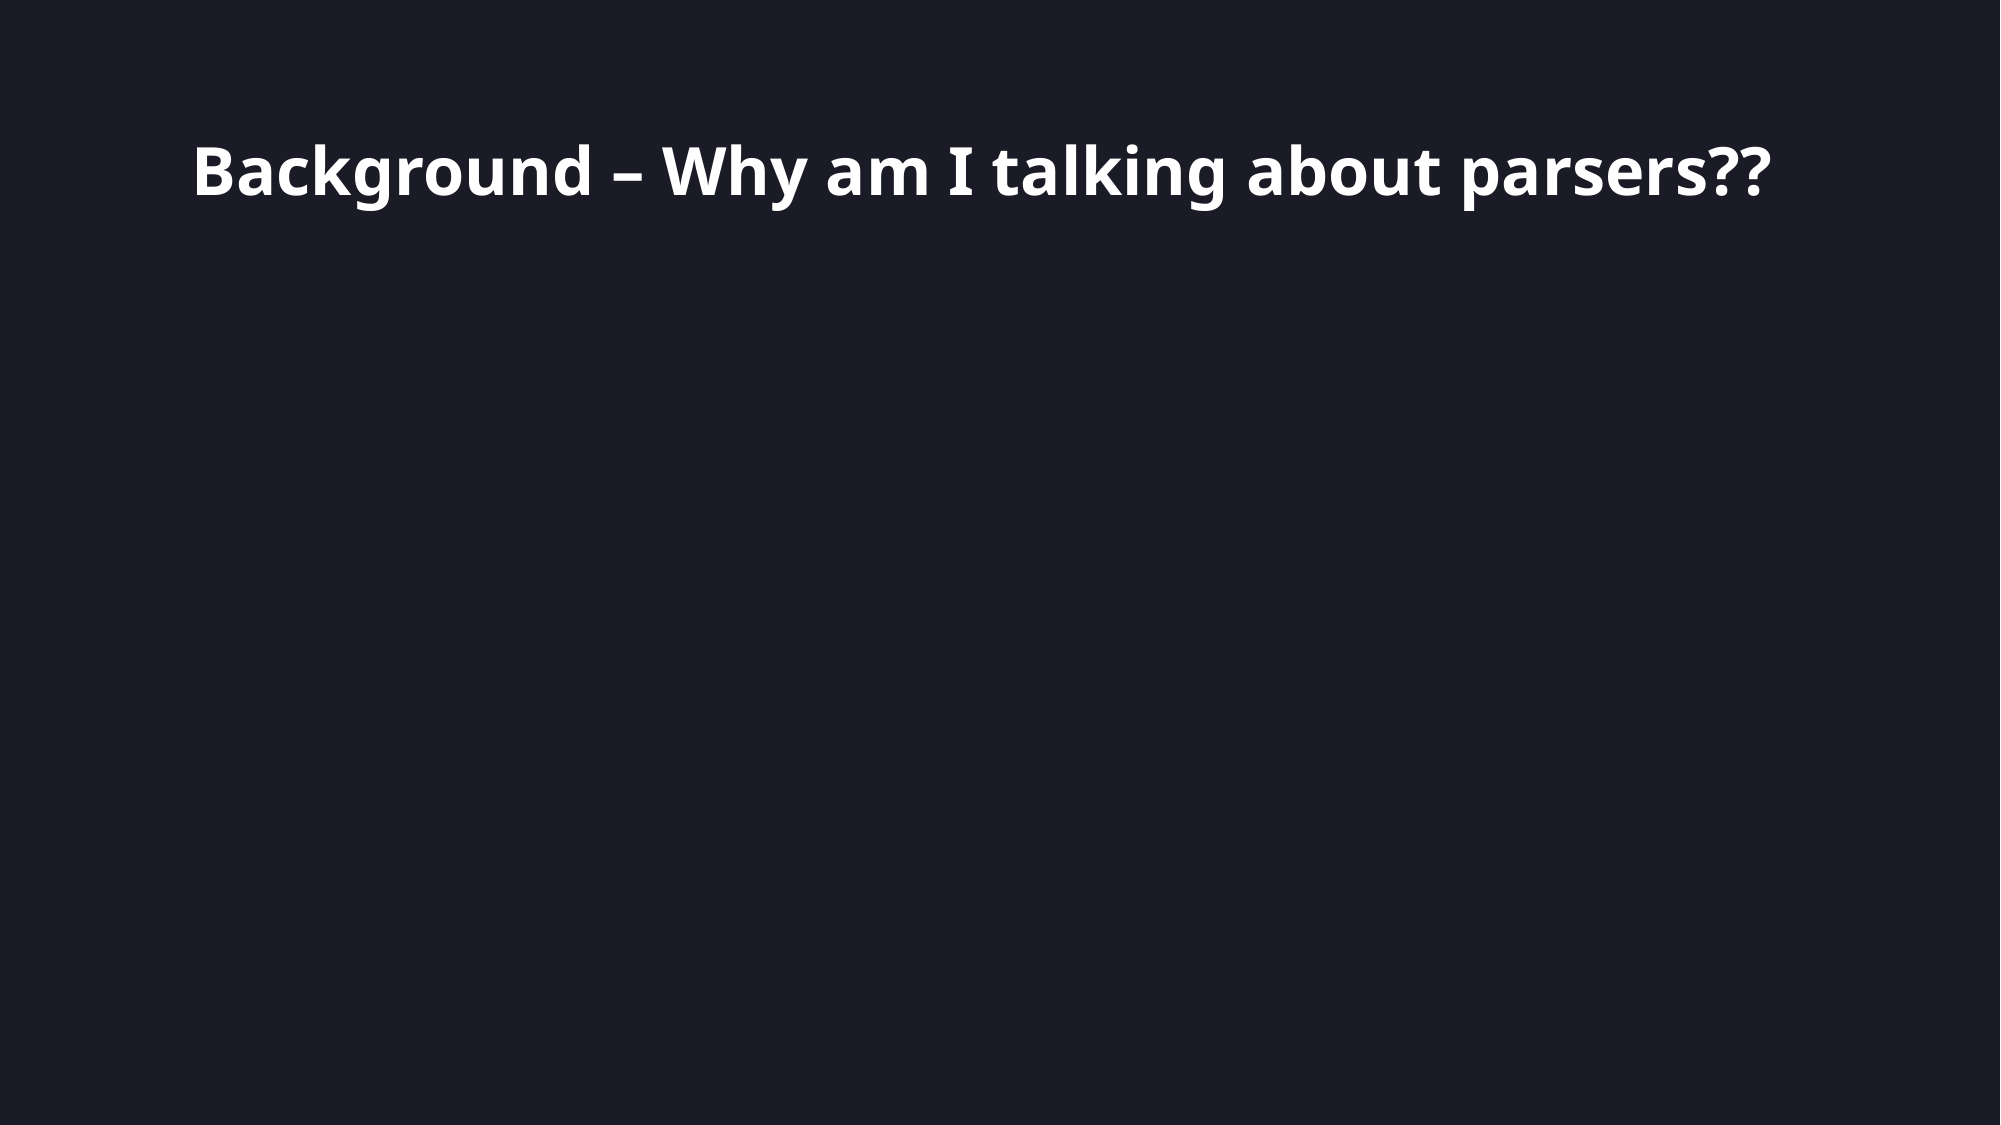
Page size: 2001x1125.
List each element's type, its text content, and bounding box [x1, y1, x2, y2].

title Background – Why am I talking about parsers?? [176, 84, 1809, 217]
